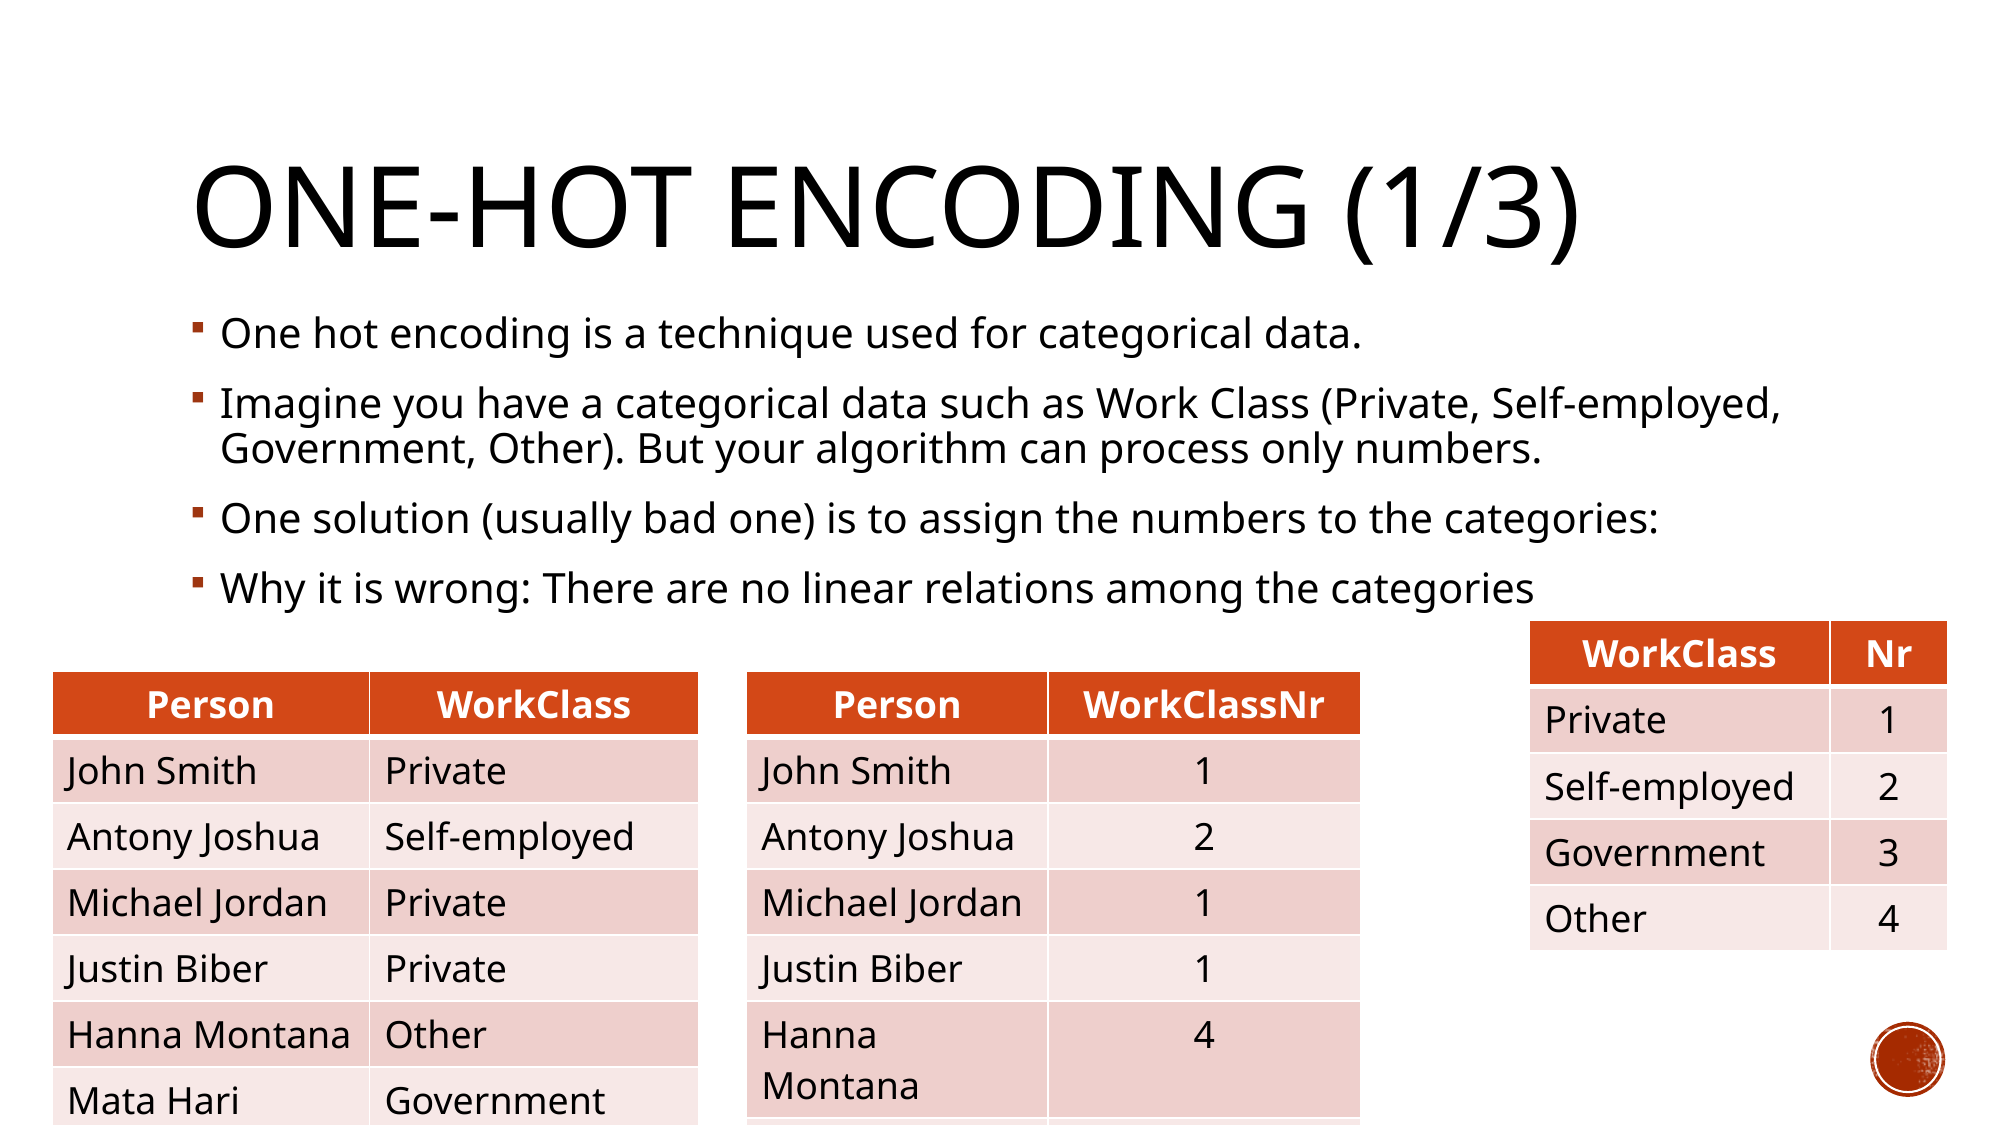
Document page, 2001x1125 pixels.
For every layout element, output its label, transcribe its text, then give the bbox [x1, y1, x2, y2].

table_cell Private [370, 740, 698, 802]
table_cell 4 [1831, 886, 1947, 950]
table_cell John Smith [747, 740, 1047, 802]
table_header WorkClass [1530, 621, 1829, 684]
table_header WorkClass [370, 672, 698, 734]
table_header Nr [1831, 621, 1947, 684]
table_cell 1 [1049, 936, 1360, 1000]
table_cell Government [1530, 820, 1829, 884]
table_cell Antony Joshua [747, 804, 1047, 868]
table_cell Justin Biber [747, 936, 1047, 1000]
table_cell 3 [1049, 1119, 1360, 1125]
list One hot encoding is a technique used for categorical data. Imagine you have a categorical data such as Work Class (Private, Self-employed, Government, Other). But your algorithm can process only numbers. One solution (usually bad one) is to assign the numbers to the categories: Why it is wrong: There are no linear relations among the categories [174, 304, 1825, 970]
table_cell John Smith [53, 740, 369, 802]
table_cell 1 [1049, 740, 1360, 802]
table_cell Justin Biber [53, 936, 369, 1000]
table_cell Other [1530, 886, 1829, 950]
table_cell Government [370, 1068, 698, 1125]
table_cell 2 [1831, 754, 1947, 818]
table_cell 2 [1049, 804, 1360, 868]
table_cell 3 [1831, 820, 1947, 884]
table_cell Other [370, 1002, 698, 1066]
table_header Person [747, 672, 1047, 734]
table_cell Antony Joshua [53, 804, 369, 868]
table_cell Michael Jordan [53, 870, 369, 934]
title One-HOT encoding (1/3) [175, 79, 1826, 344]
table_cell Mata Hari [53, 1068, 369, 1125]
table_cell 1 [1049, 870, 1360, 934]
table_cell Hanna Montana [53, 1002, 369, 1066]
table_cell Self-employed [1530, 754, 1829, 818]
table_cell Hanna Montana [747, 1002, 1047, 1117]
table_cell Self-employed [370, 804, 698, 868]
table_cell 4 [1049, 1002, 1360, 1117]
table_header Person [53, 672, 369, 734]
table_cell Mata Hari [747, 1119, 1047, 1125]
table_header WorkClassNr [1049, 672, 1360, 734]
table_cell Michael Jordan [747, 870, 1047, 934]
table_cell Private [1530, 689, 1829, 752]
table_cell Private [370, 936, 698, 1000]
table_cell Private [370, 870, 698, 934]
table_cell 1 [1831, 689, 1947, 752]
